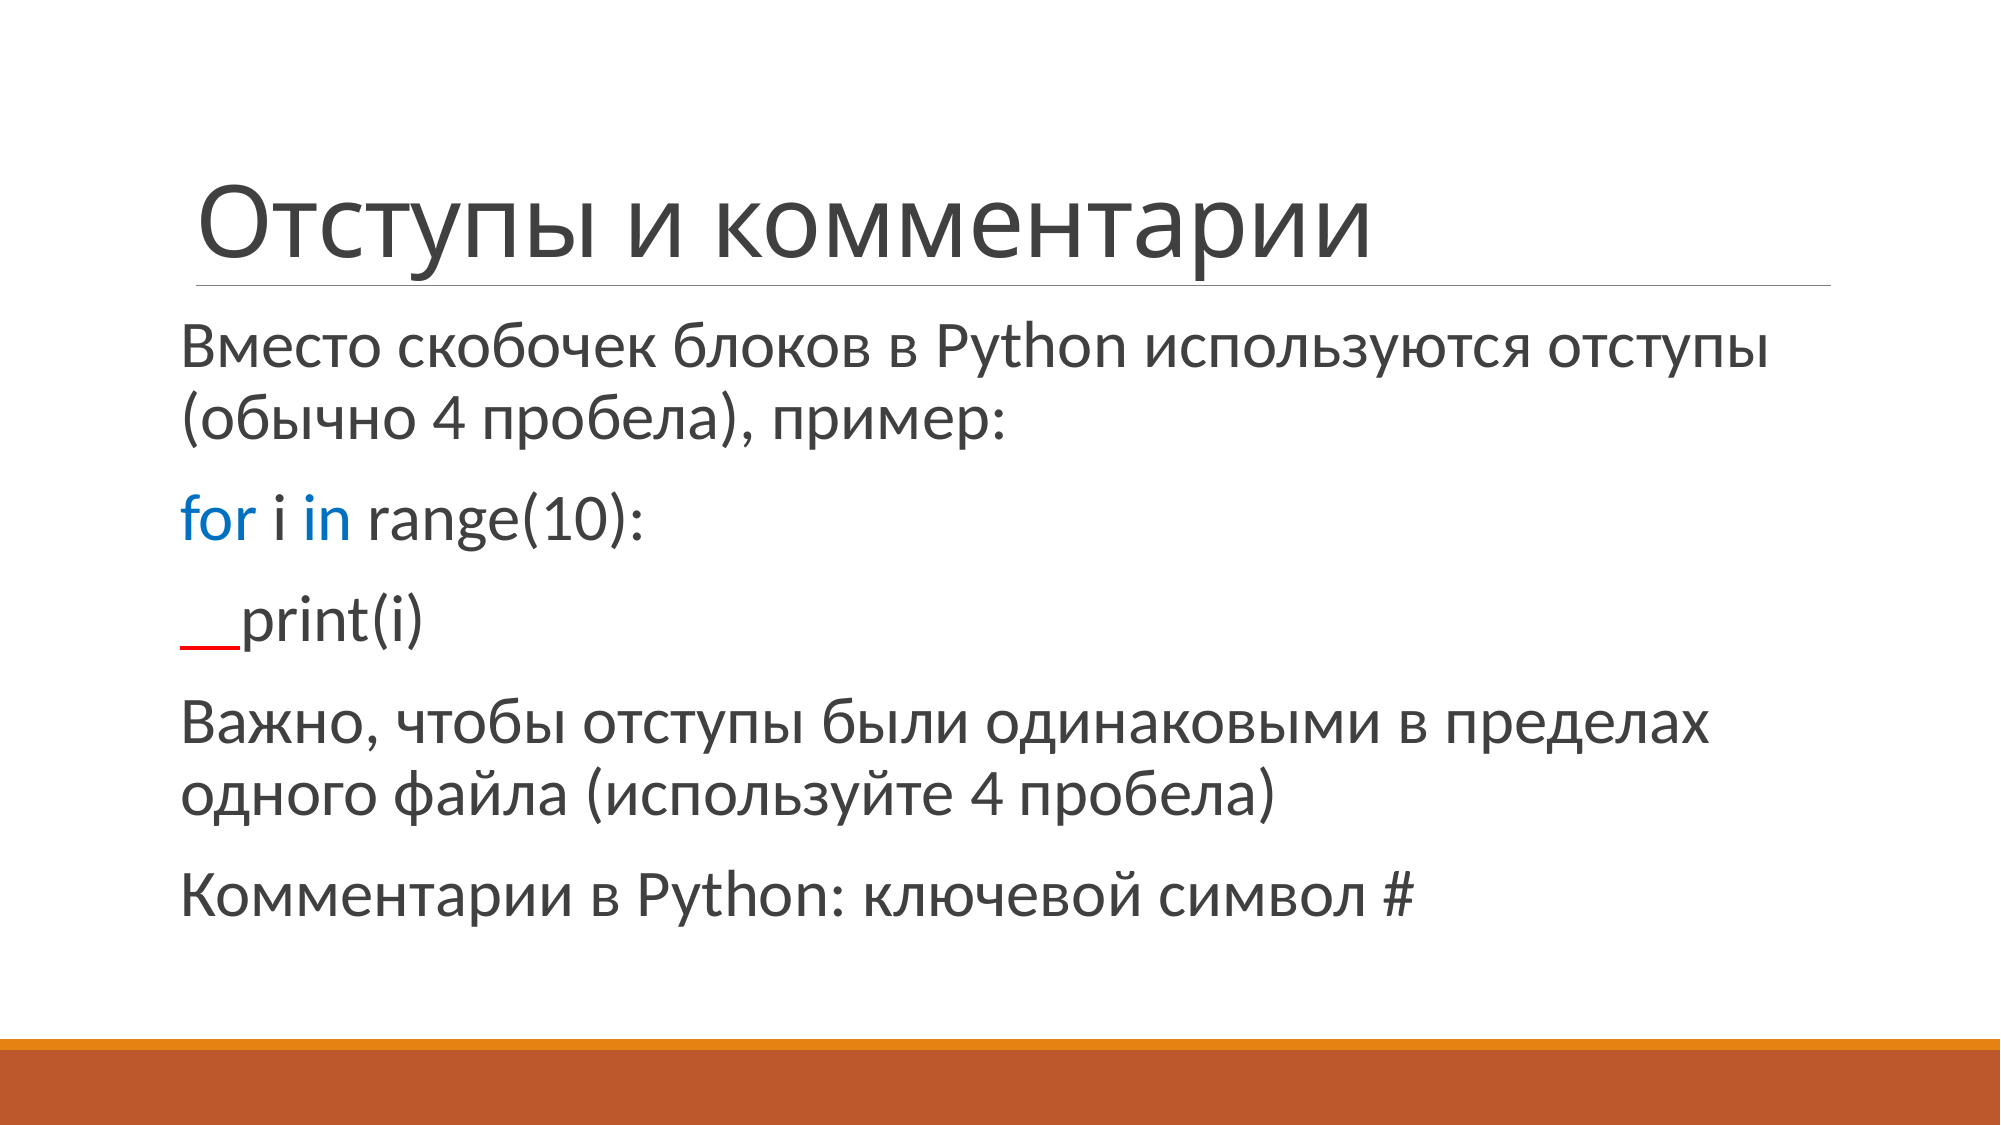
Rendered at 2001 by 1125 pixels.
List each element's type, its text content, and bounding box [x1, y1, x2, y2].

title Отступы и комментарии [180, 47, 1830, 285]
list Вместо скобочек блоков в Python используются отступы (обычно 4 пробела), пример: for i in range(10): print(i) Важно, чтобы отступы были одинаковыми в пределах одного файла (используйте 4 пробела) Комментарии в Python: ключевой символ # [180, 302, 1830, 963]
